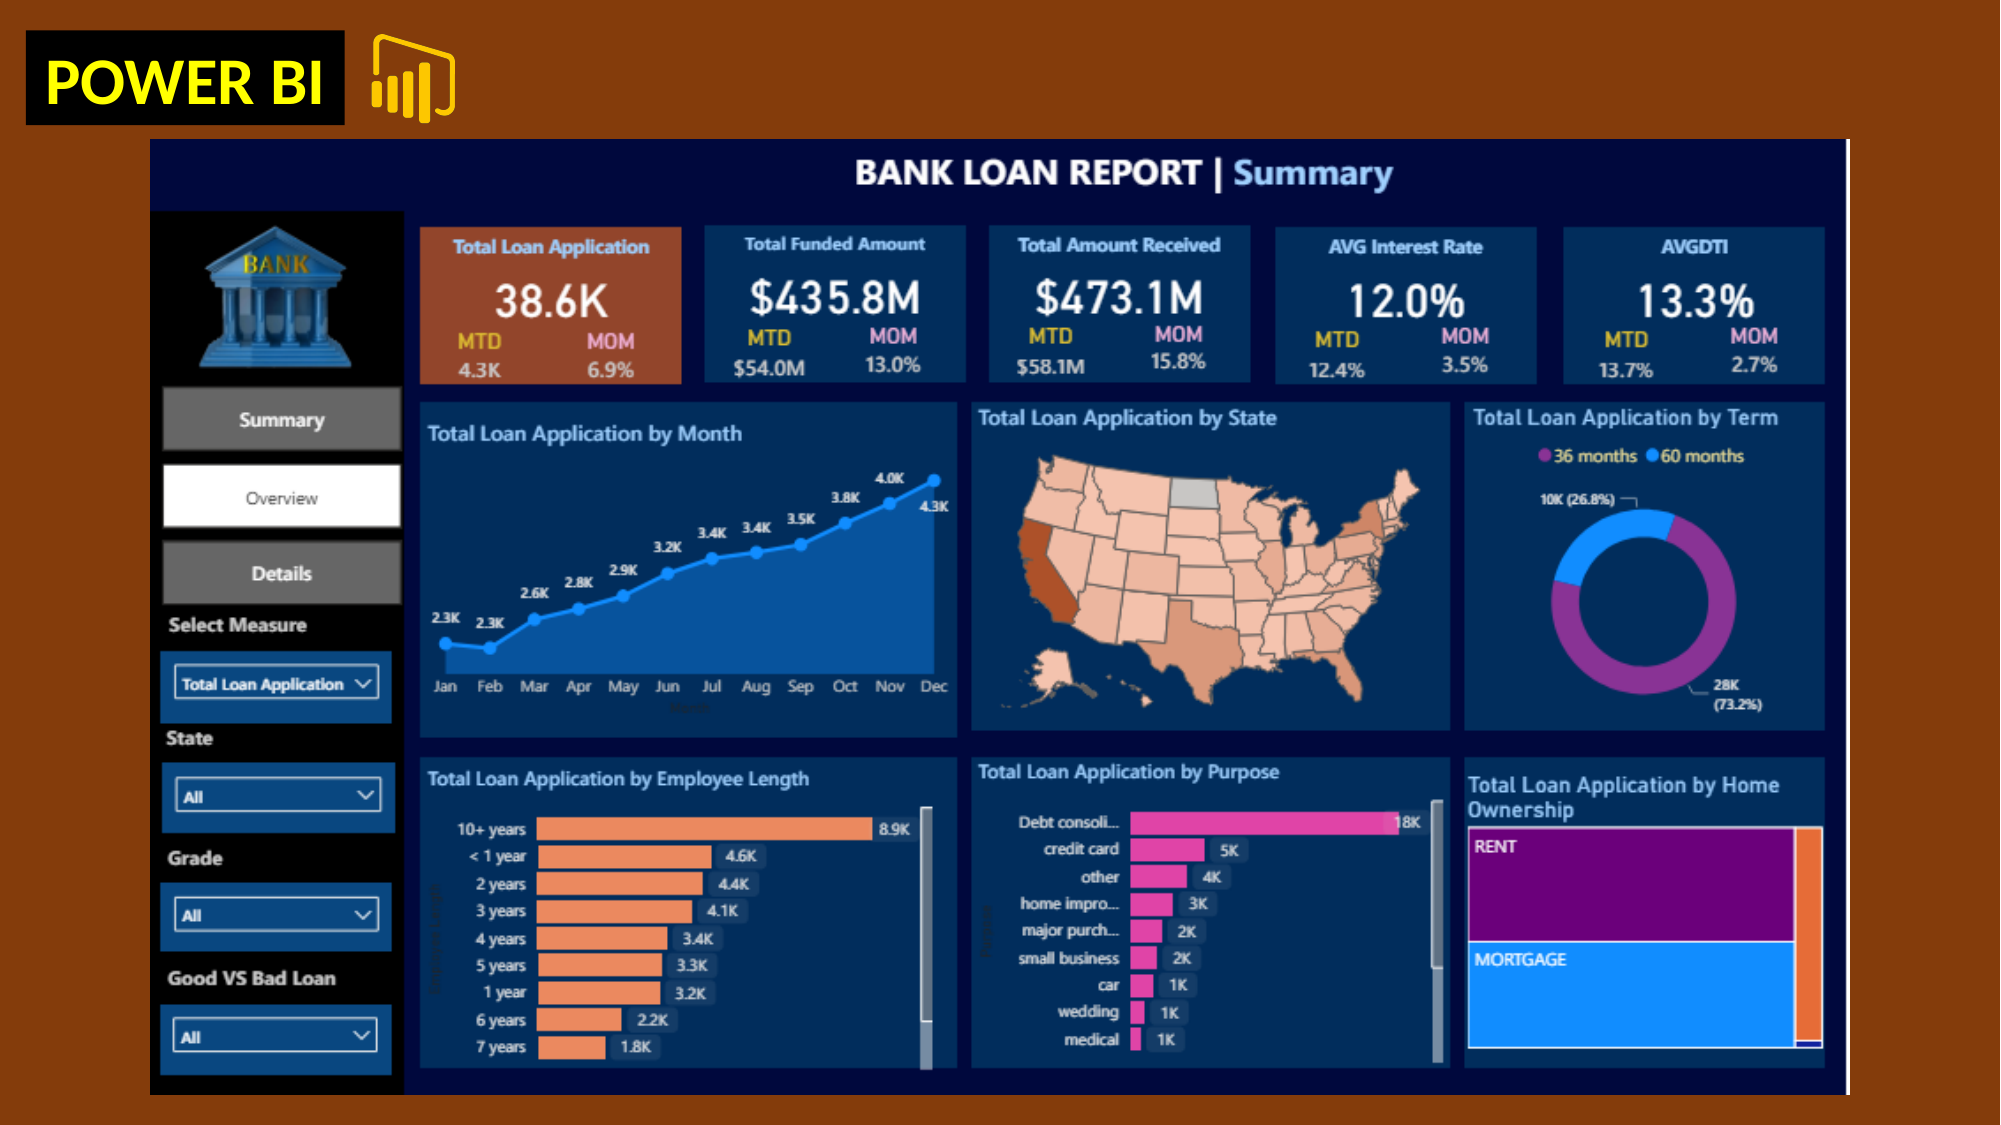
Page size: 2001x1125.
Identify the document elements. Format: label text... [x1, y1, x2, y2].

picture [150, 139, 1850, 1095]
picture [327, 30, 499, 127]
text_box POWER BI [25, 30, 327, 126]
